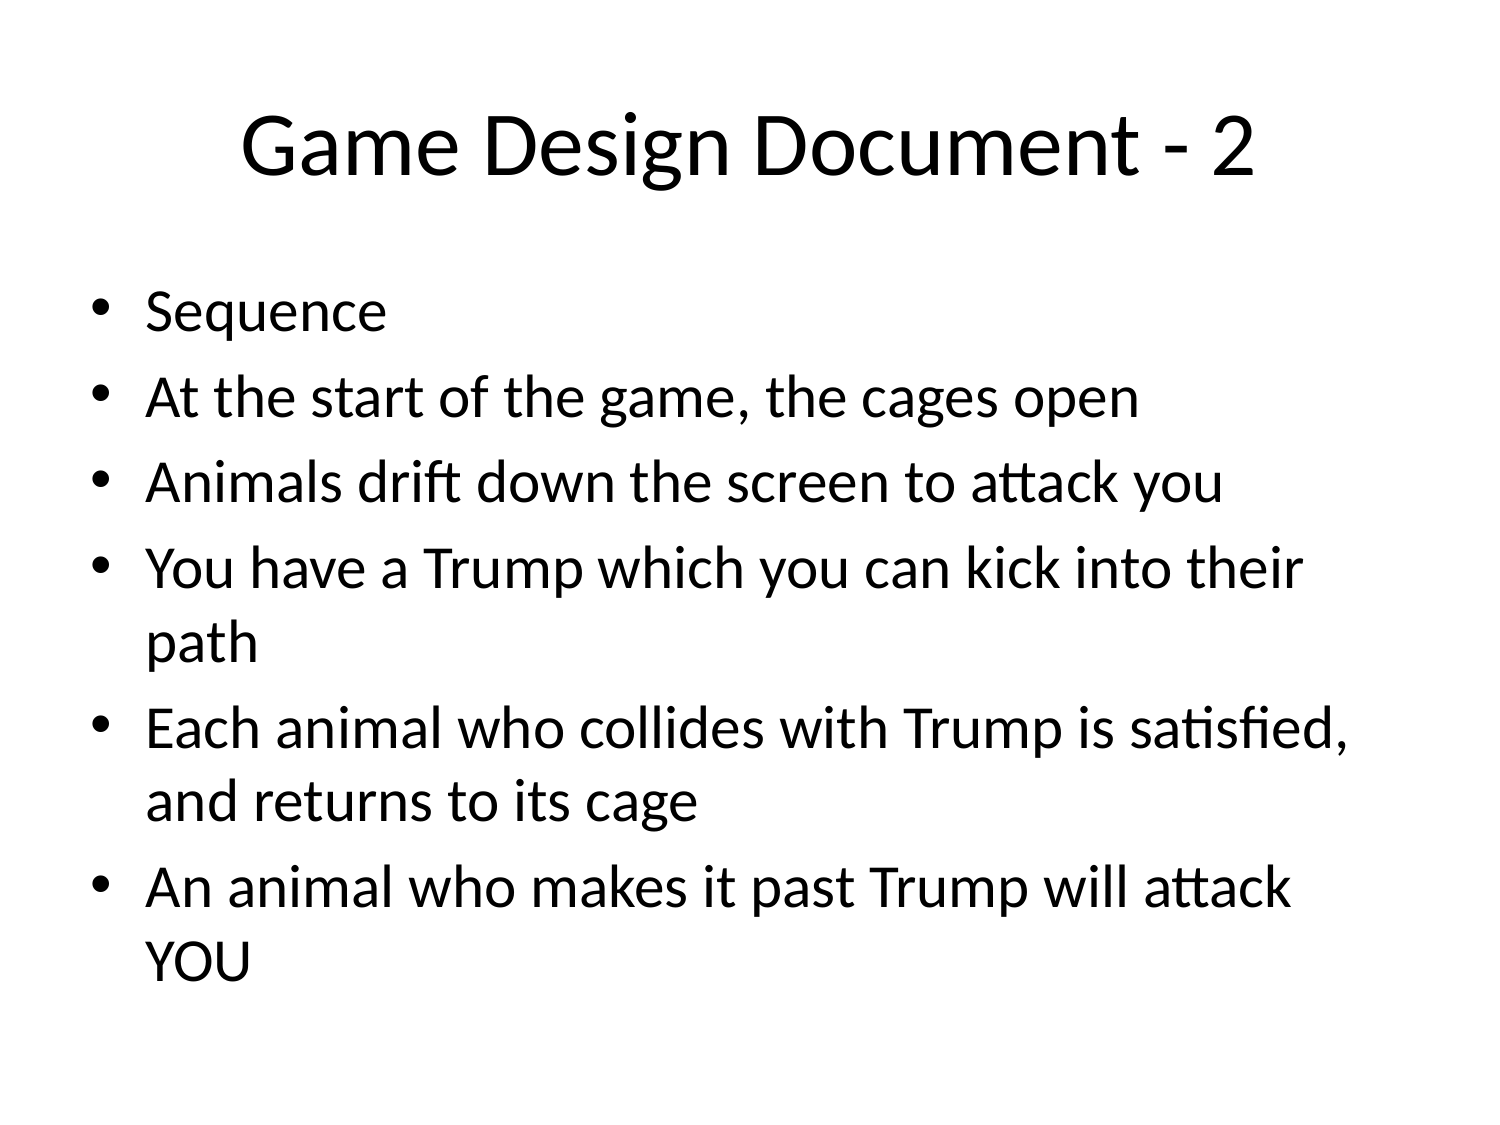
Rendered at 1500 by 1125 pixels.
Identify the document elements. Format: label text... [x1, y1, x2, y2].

list Sequence At the start of the game, the cages open Animals drift down the screen to attack you You have a Trump which you can kick into their path Each animal who collides with Trump is satisfied, and returns to its cage An animal who makes it past Trump will attack YOU [75, 262, 1425, 1005]
title Game Design Document - 2 [75, 45, 1425, 233]
